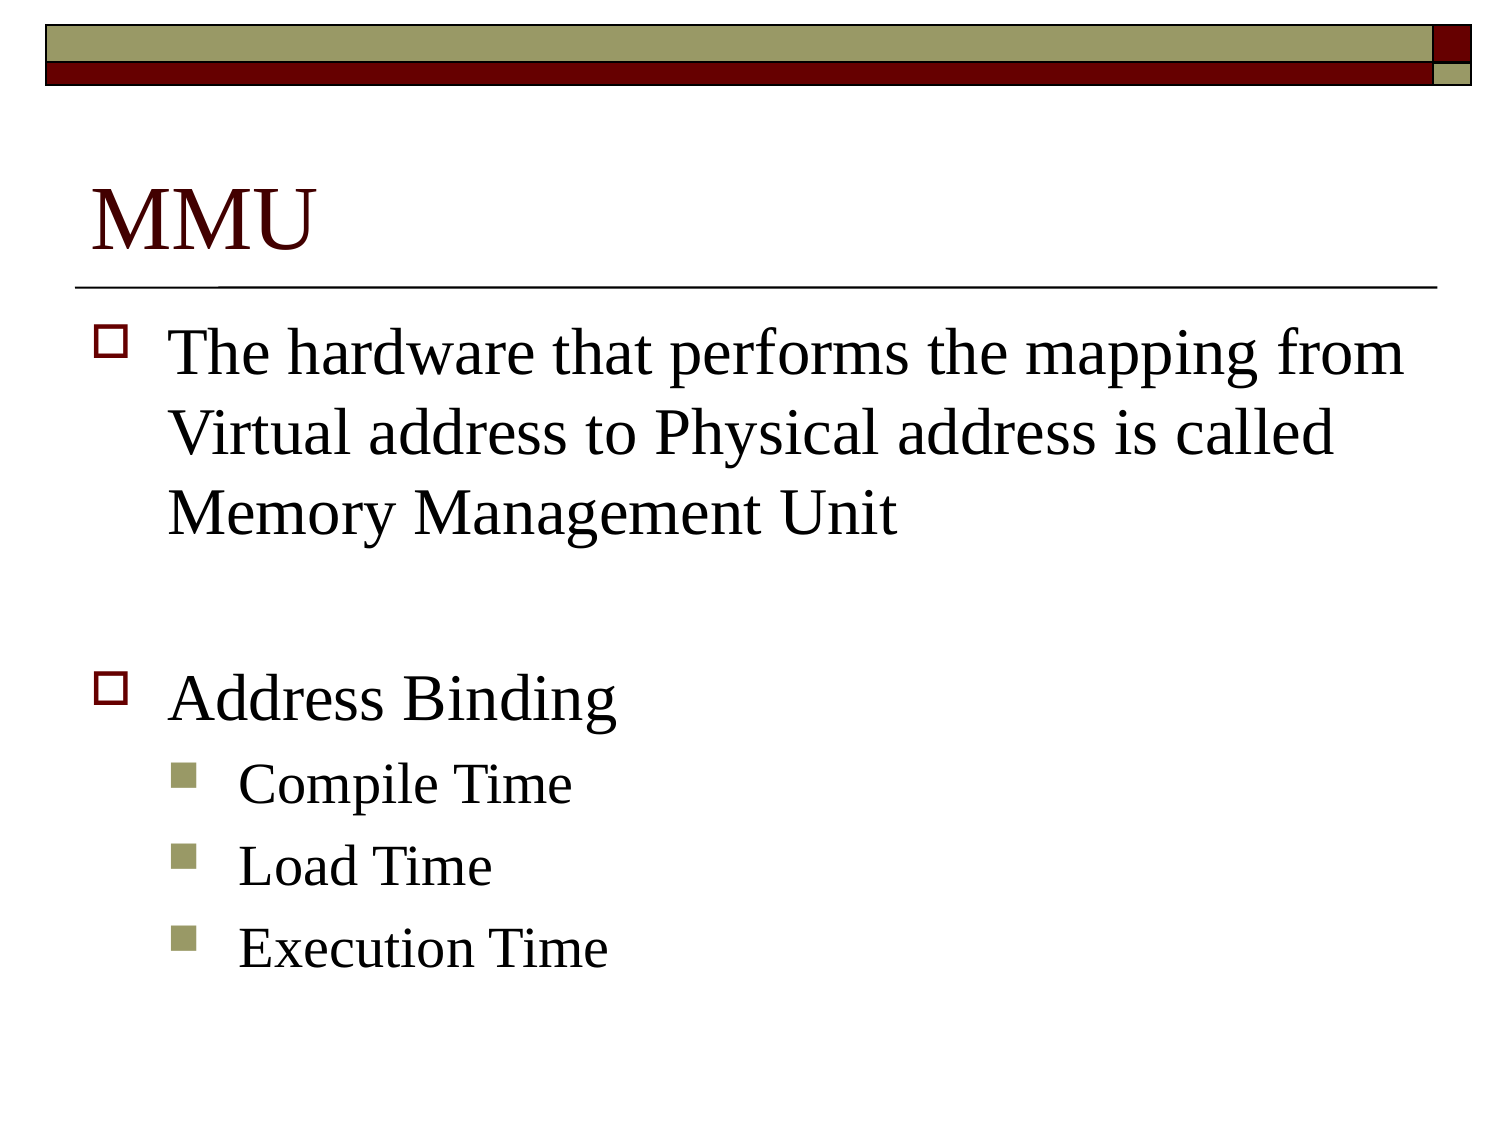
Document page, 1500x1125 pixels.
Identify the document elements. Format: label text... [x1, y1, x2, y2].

title MMU [75, 87, 1425, 275]
list The hardware that performs the mapping from Virtual address to Physical address is called Memory Management Unit Address Binding Compile Time Load Time Execution Time [75, 299, 1425, 1006]
